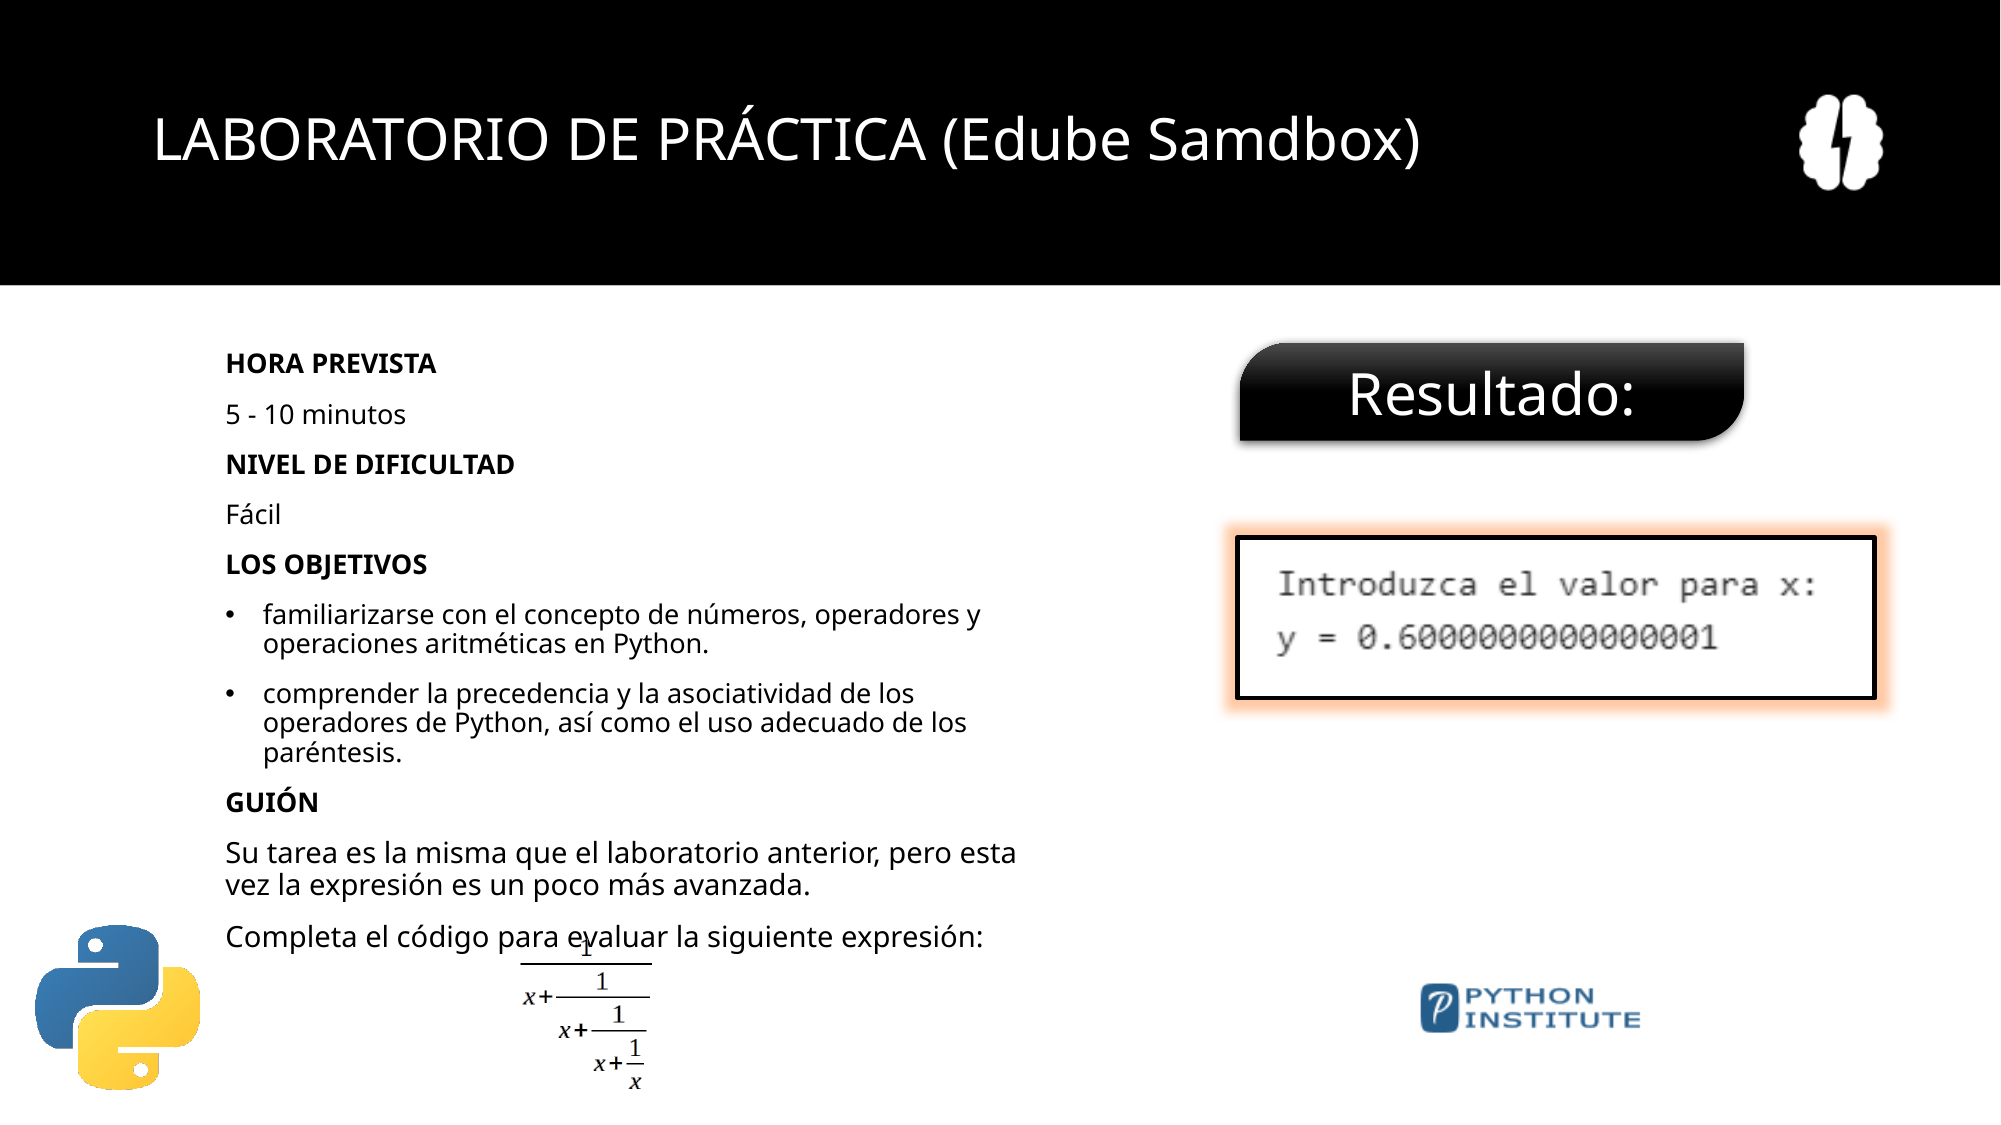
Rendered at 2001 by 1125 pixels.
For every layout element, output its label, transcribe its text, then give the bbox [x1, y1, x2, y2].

picture [0, 0, 2001, 1125]
text_box Resultado: [1239, 343, 1745, 441]
list HORA PREVISTA 5 - 10 minutos NIVEL DE DIFICULTAD Fácil LOS OBJETIVOS familiarizarse con el concepto de números, operadores y operaciones aritméticas en Python. comprender la precedencia y la asociatividad de los operadores de Python, así como el uso adecuado de los paréntesis. GUIÓN Su tarea es la misma que el laboratorio anterior, pero esta vez la expresión es un poco más avanzada. Completa el código para evaluar la siguiente expresión: [210, 343, 1073, 1069]
title LABORATORIO DE PRÁCTICA (Edube Samdbox) [137, 89, 1682, 194]
